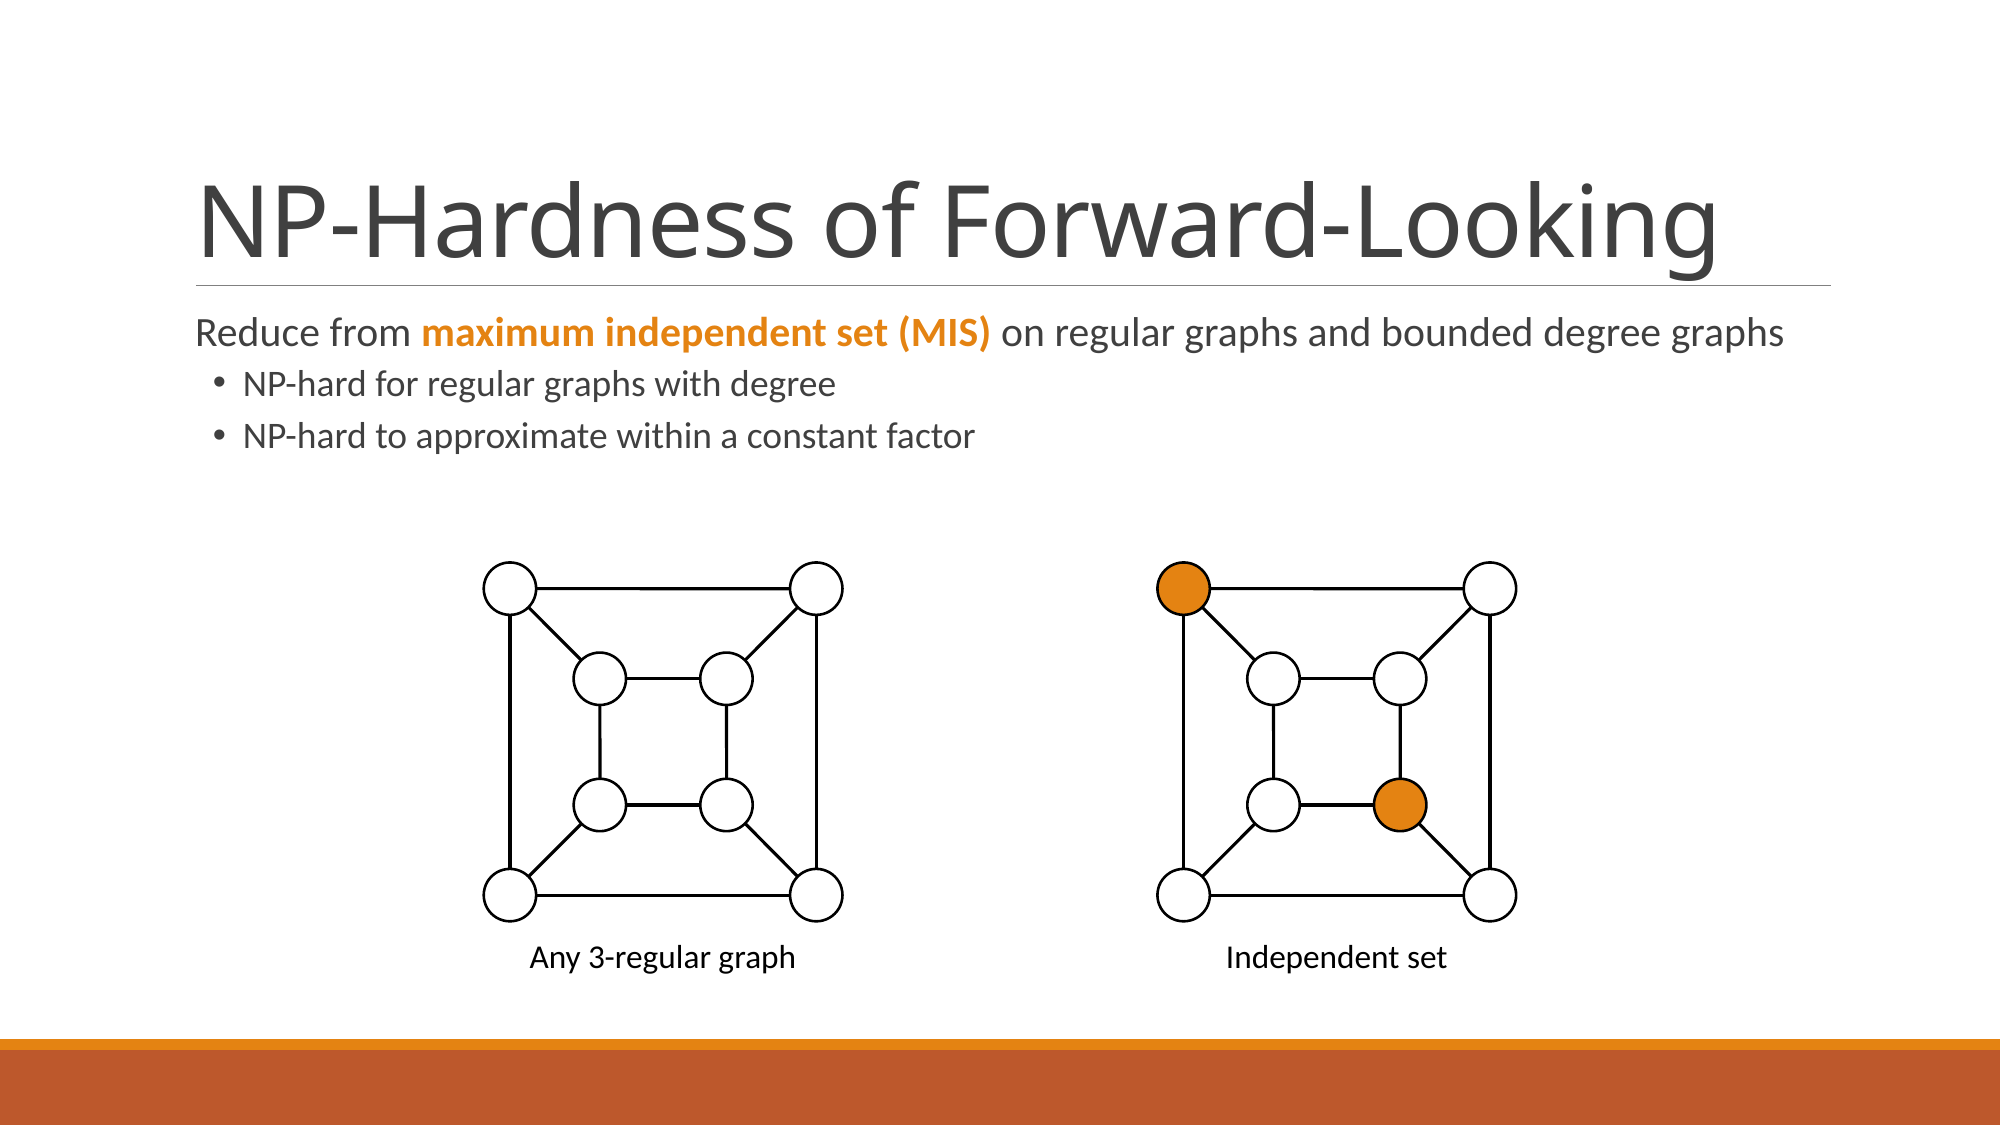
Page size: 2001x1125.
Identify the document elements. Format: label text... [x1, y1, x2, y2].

title NP-Hardness of Forward-Looking [180, 47, 1830, 285]
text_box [1156, 561, 1517, 922]
text_box Any 3-regular graph [450, 928, 876, 983]
text_box Independent set [1037, 928, 1637, 983]
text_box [483, 561, 844, 922]
